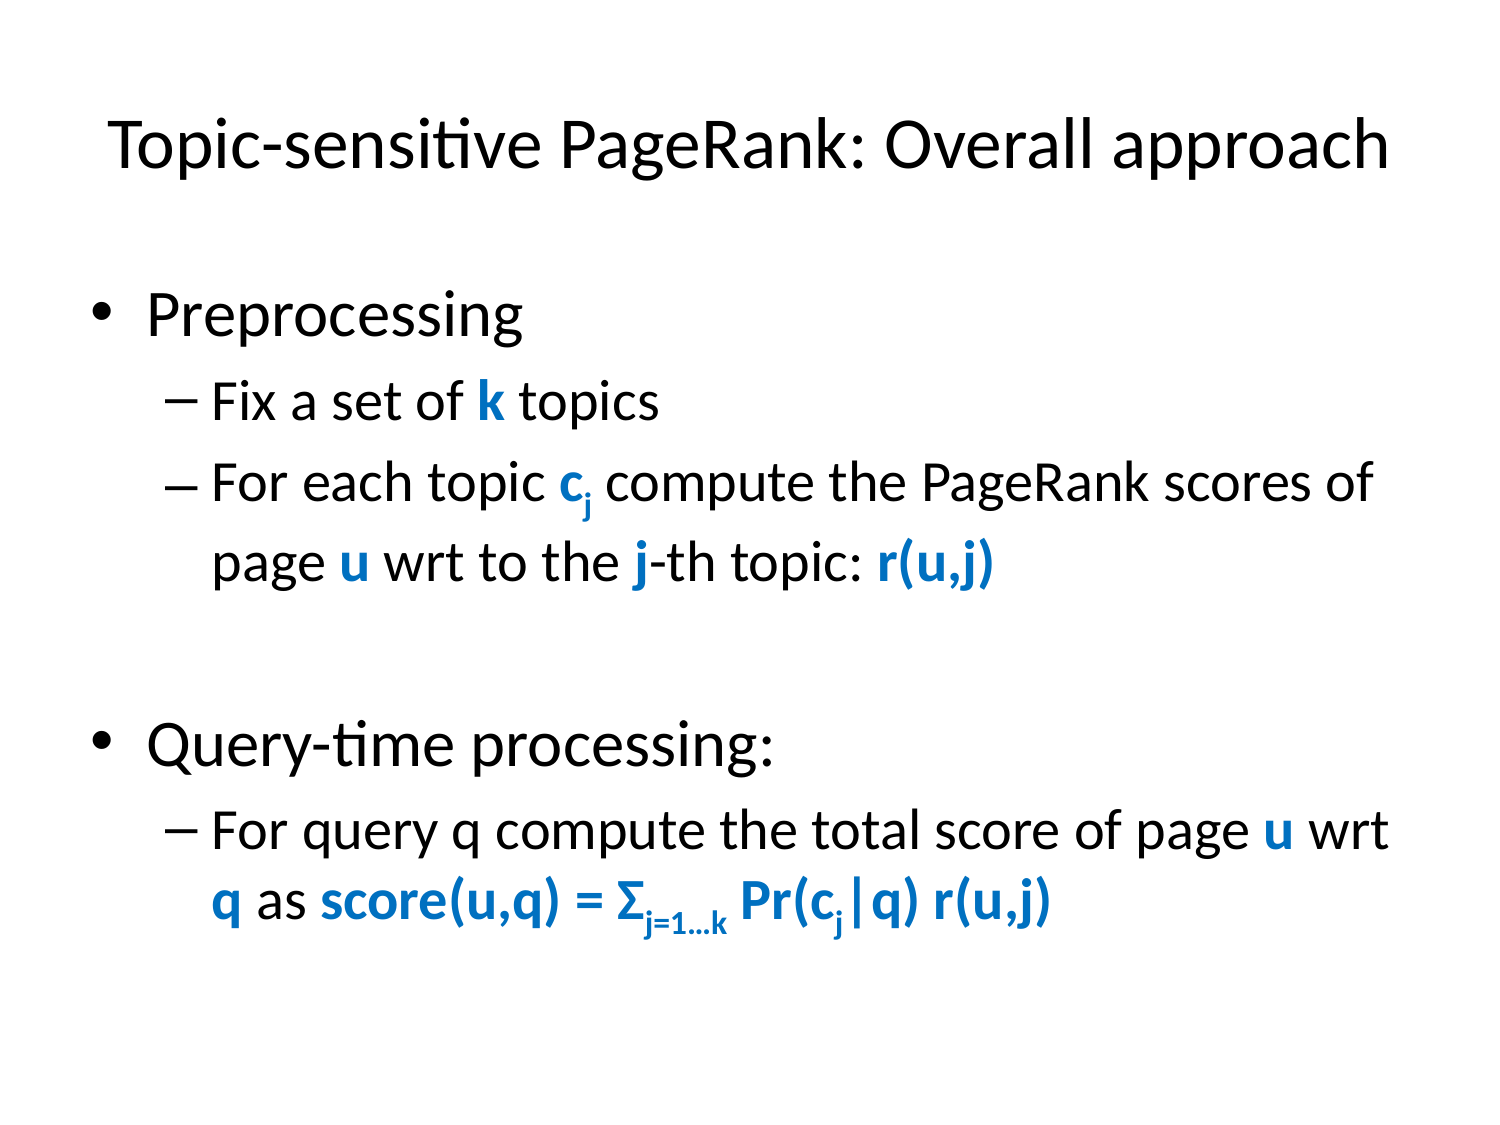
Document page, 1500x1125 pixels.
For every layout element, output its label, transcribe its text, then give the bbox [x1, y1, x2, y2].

list Preprocessing Fix a set of k topics For each topic cj compute the PageRank scores of page u wrt to the j-th topic: r(u,j) Query-time processing: For query q compute the total score of page u wrt q as score(u,q) = Σj=1…k Pr(cj|q) r(u,j) [74, 262, 1426, 1006]
title Topic-sensitive PageRank: Overall approach [74, 44, 1426, 233]
